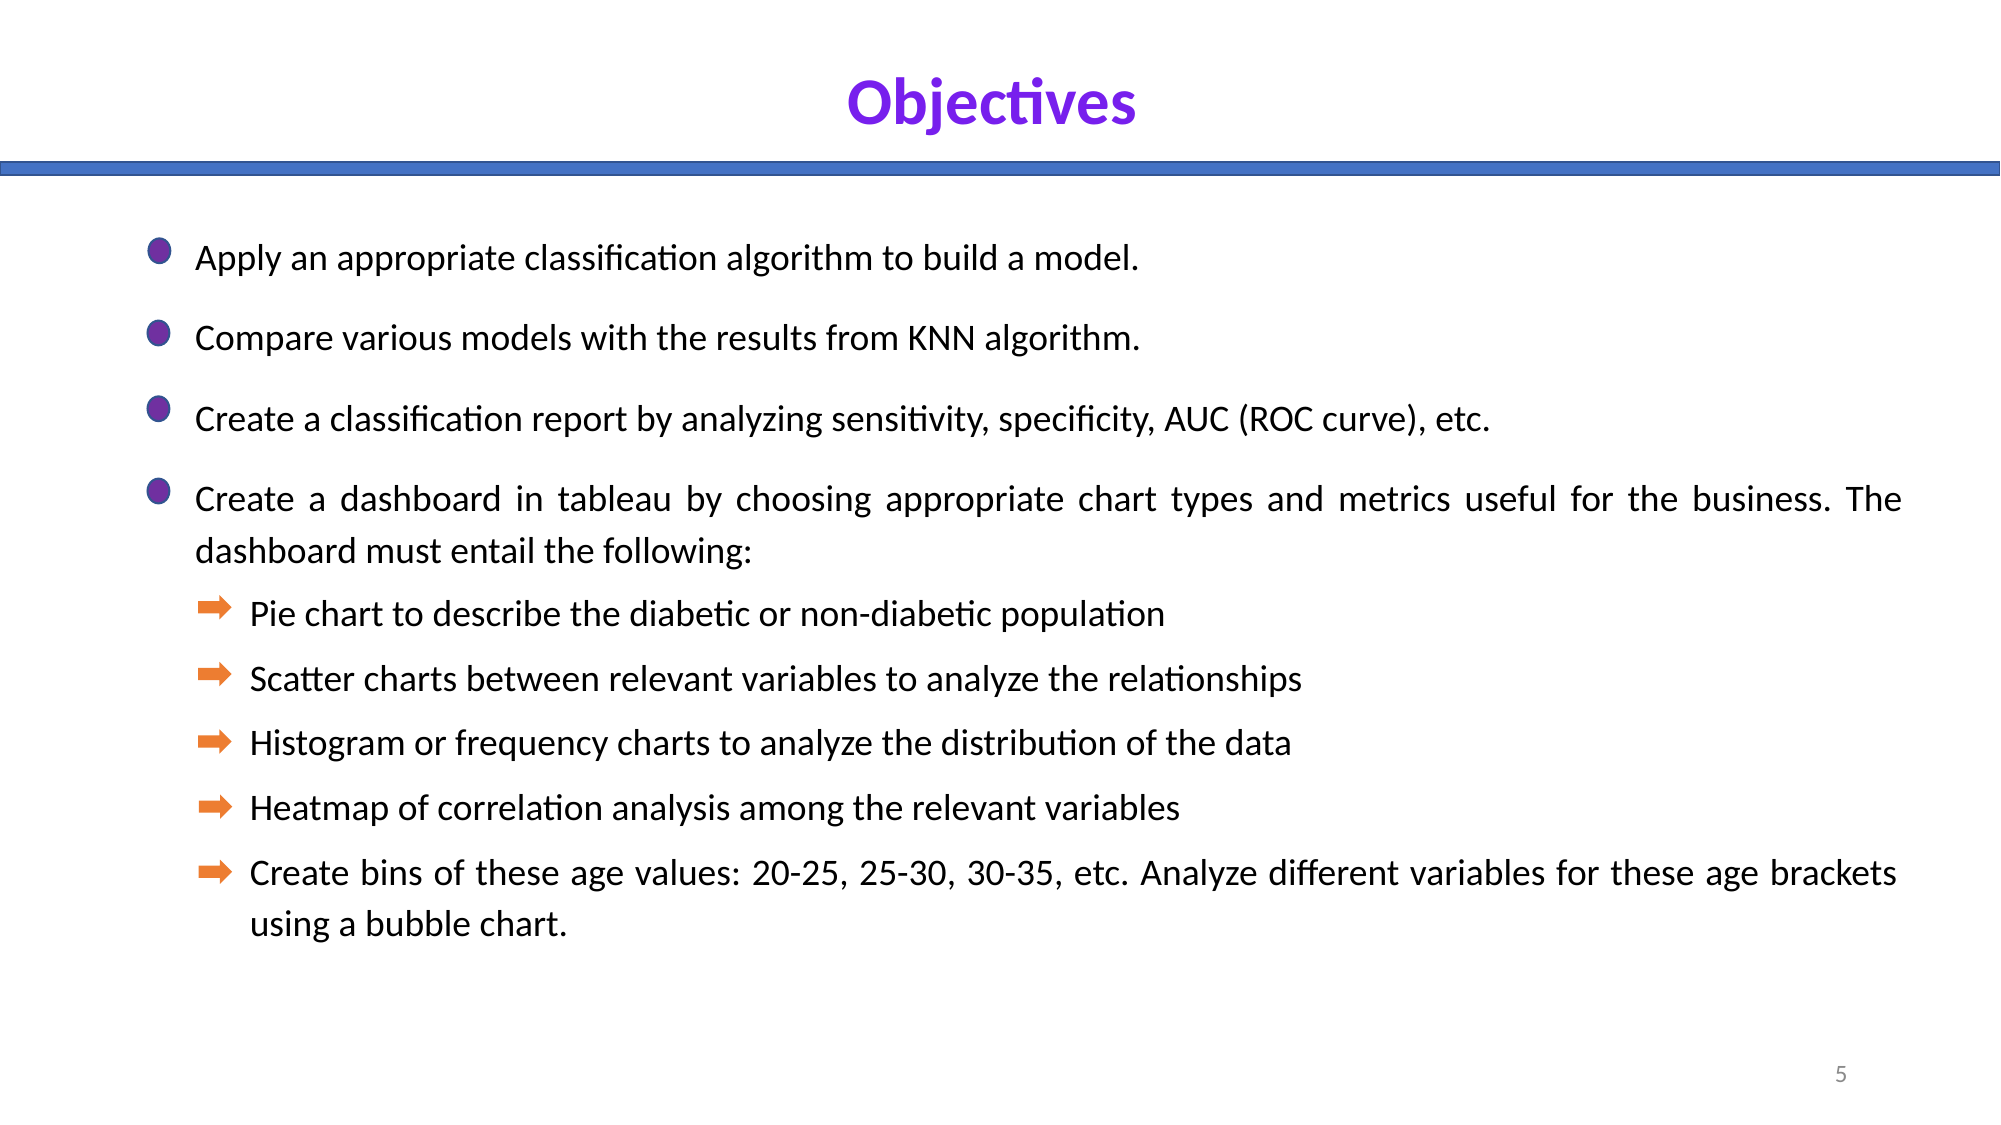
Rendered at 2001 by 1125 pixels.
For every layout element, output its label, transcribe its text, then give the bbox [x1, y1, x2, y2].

text_box Apply an appropriate classification algorithm to build a model. Compare various models with the results from KNN algorithm. Create a classification report by analyzing sensitivity, specificity, AUC (ROC curve), etc. Create a dashboard in tableau by choosing appropriate chart types and metrics useful for the business. The dashboard must entail the following: [180, 218, 1920, 579]
text_box Objectives [0, 50, 2000, 146]
text_box [197, 857, 234, 887]
text_box [197, 791, 234, 822]
text_box Pie chart to describe the diabetic or non-diabetic population Scatter charts between relevant variables to analyze the relationships Histogram or frequency charts to analyze the distribution of the data Heatmap of correlation analysis among the relevant variables Create bins of these age values: 20-25, 25-30, 30-35, etc. Analyze different variables for these age brackets using a bubble chart. [235, 574, 1914, 952]
text_box [146, 395, 171, 423]
text_box [0, 161, 2000, 176]
text_box [197, 659, 234, 689]
slide_number 5 [1412, 1042, 1863, 1103]
text_box [146, 319, 171, 347]
text_box [197, 726, 234, 757]
text_box [146, 477, 171, 505]
text_box [147, 237, 172, 265]
text_box [197, 592, 234, 622]
